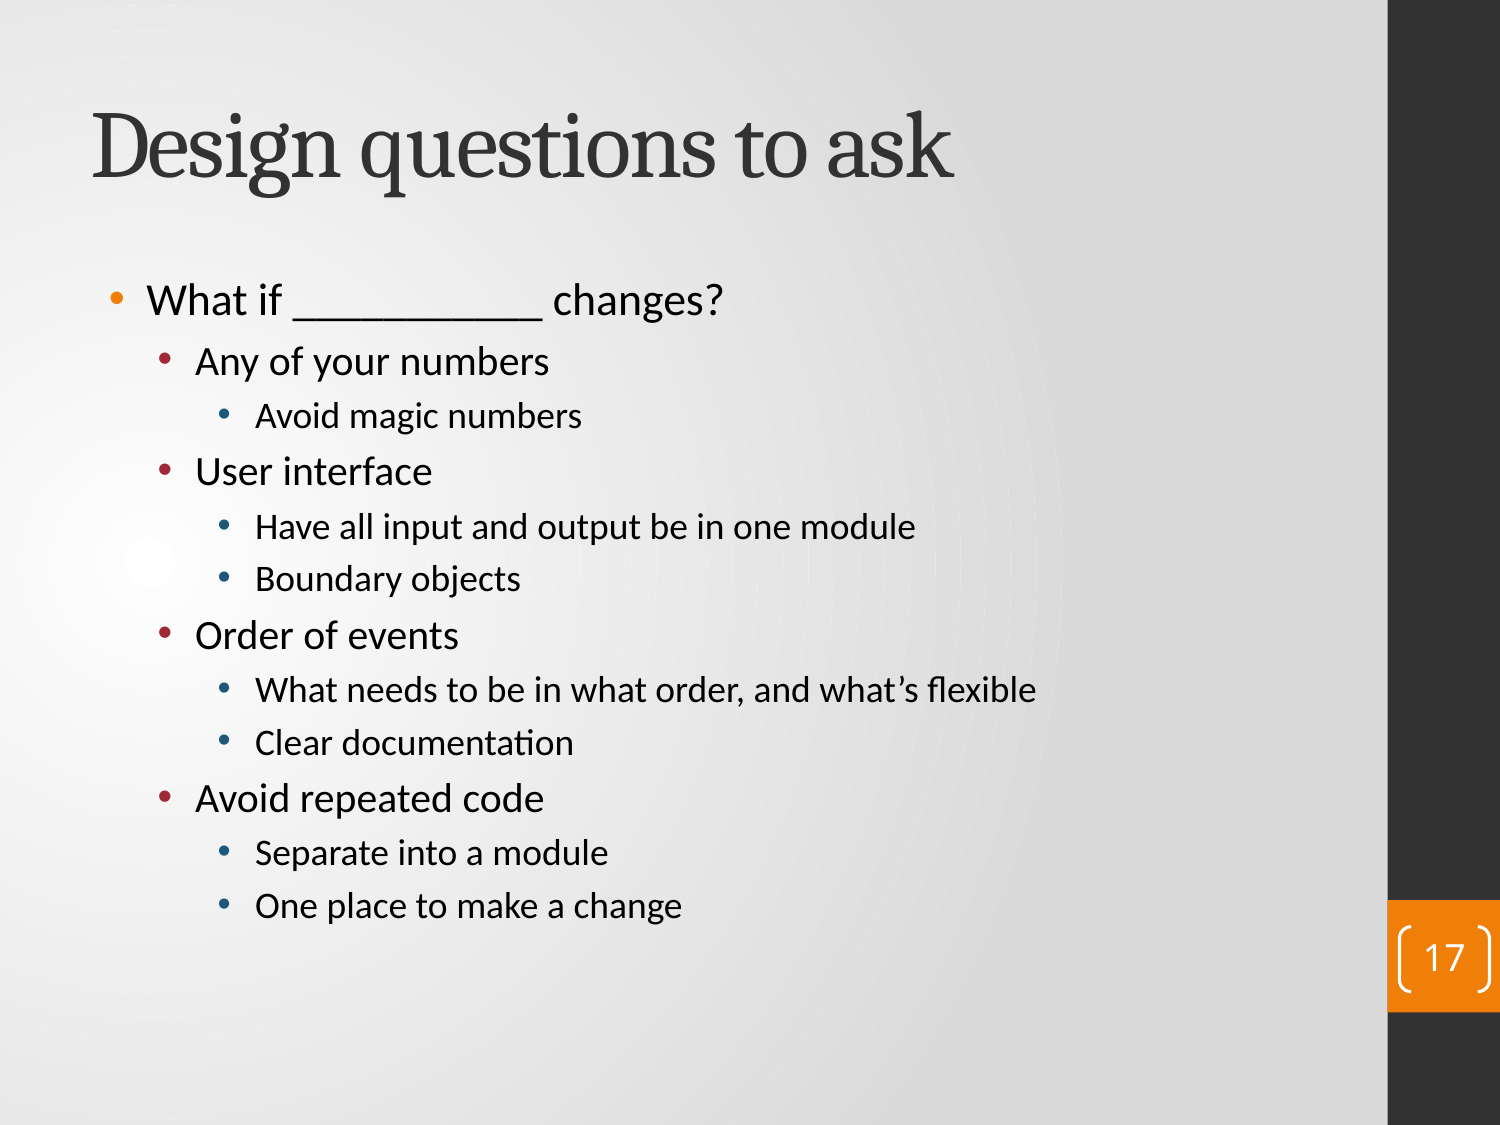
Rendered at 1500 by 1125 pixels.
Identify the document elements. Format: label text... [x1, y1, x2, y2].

list What if ___________ changes? Any of your numbers Avoid magic numbers User interface Have all input and output be in one module Boundary objects Order of events What needs to be in what order, and what’s flexible Clear documentation Avoid repeated code Separate into a module One place to make a change [75, 262, 1325, 1050]
title Design questions to ask [75, 45, 1325, 233]
slide_number 17 [1397, 925, 1492, 994]
